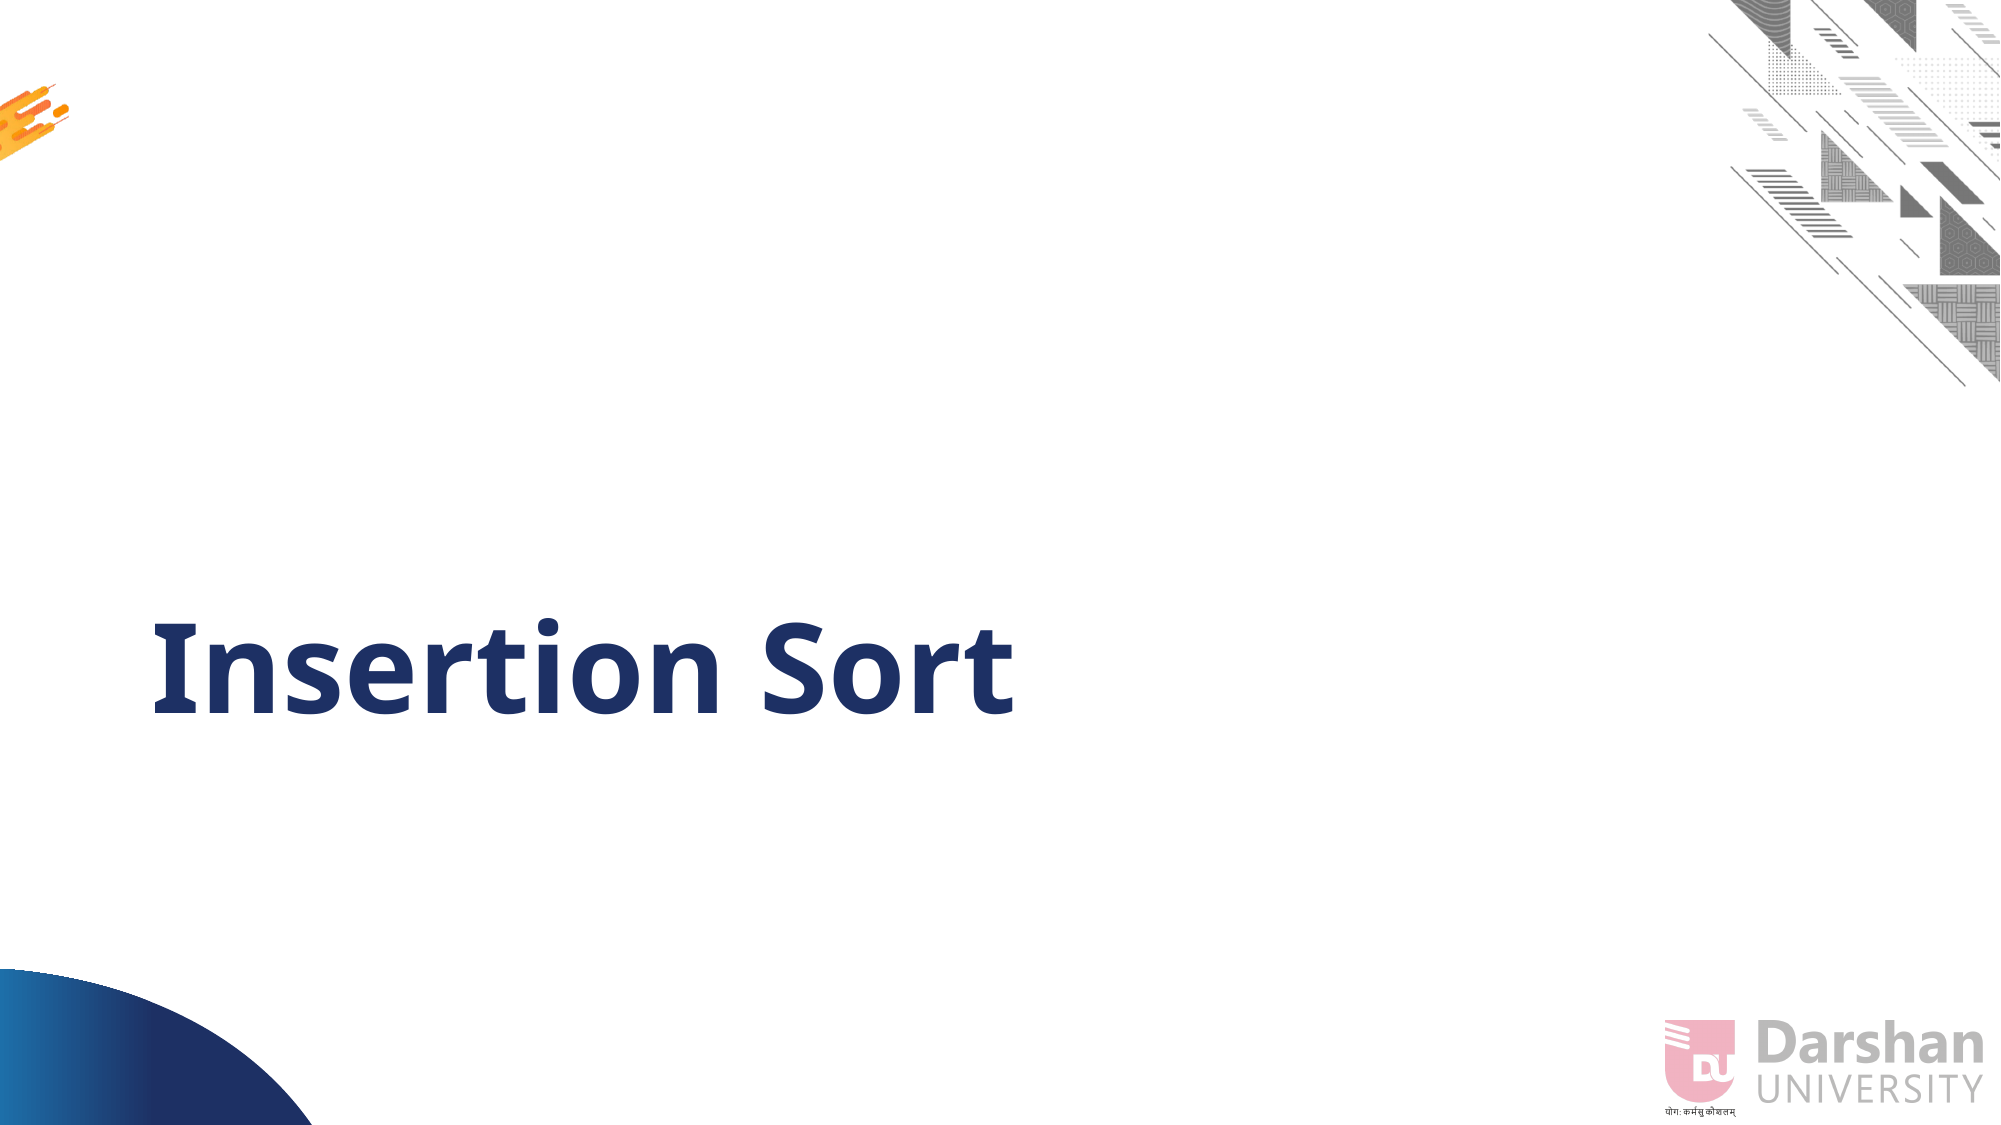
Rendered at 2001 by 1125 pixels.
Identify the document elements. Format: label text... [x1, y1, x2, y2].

table_header 13 [1665, 1020, 1983, 1107]
picture [0, 65, 90, 193]
picture [1665, 1107, 1983, 1117]
title Insertion Sort [136, 280, 1862, 749]
